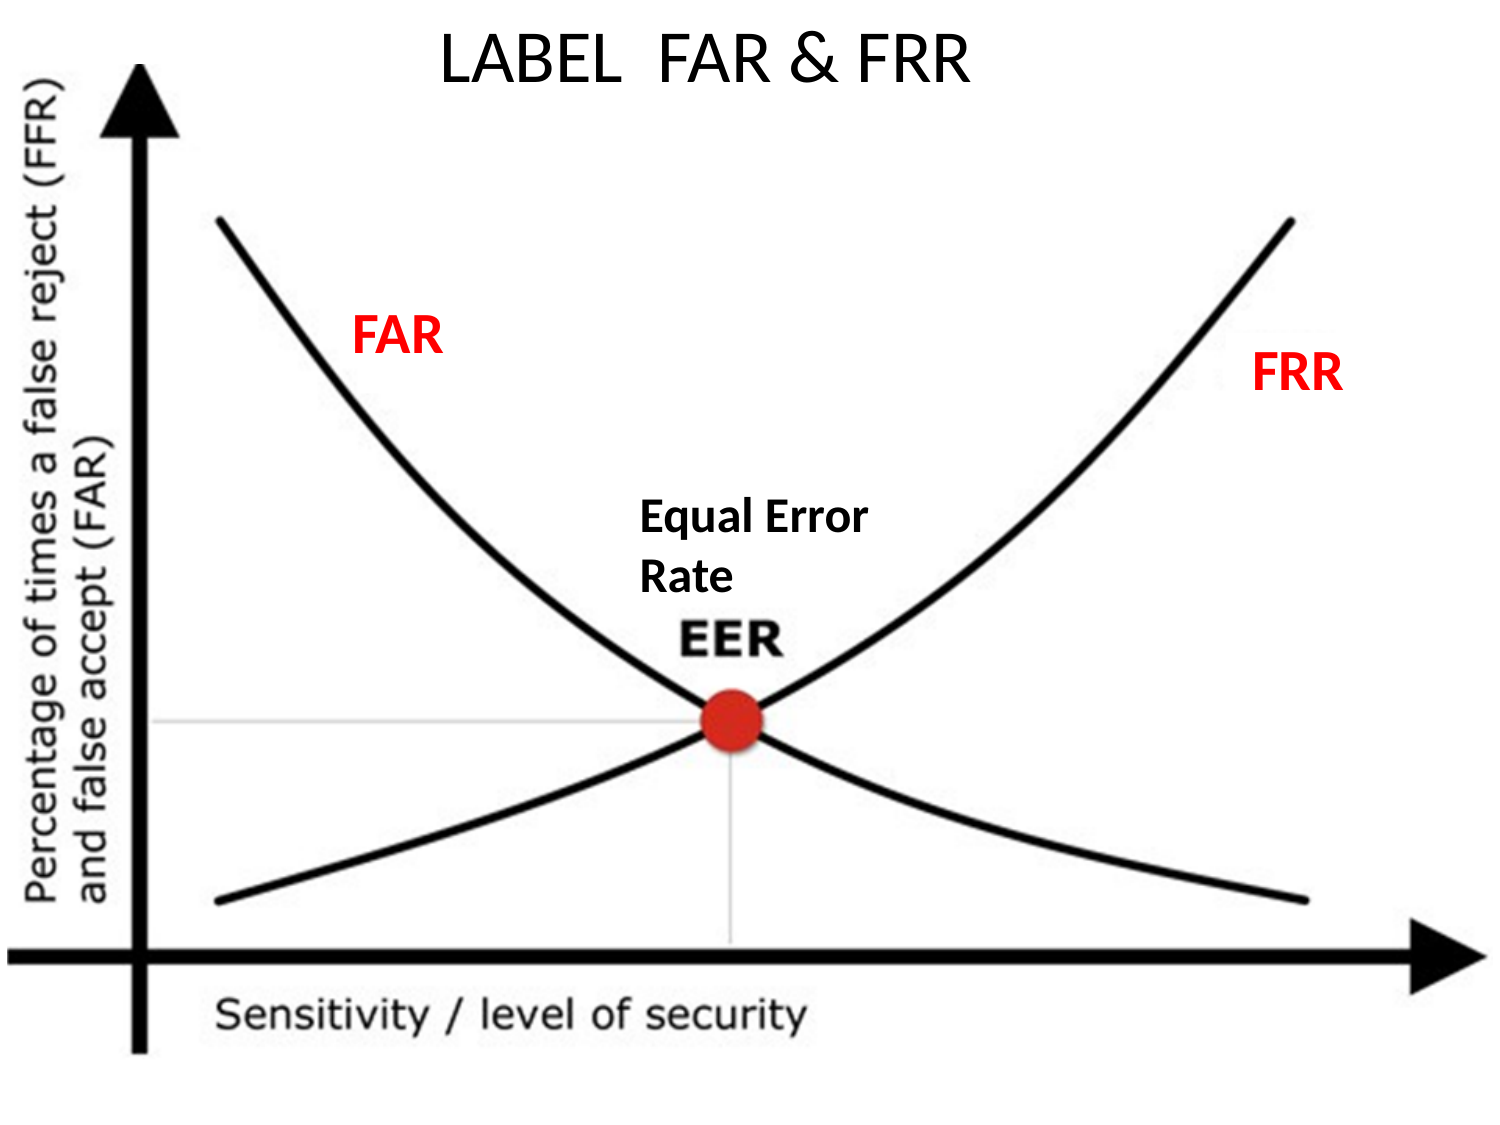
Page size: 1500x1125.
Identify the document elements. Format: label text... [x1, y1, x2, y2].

picture [6, 63, 1494, 1062]
text_box LABEL FAR & FRR [425, 0, 1500, 105]
